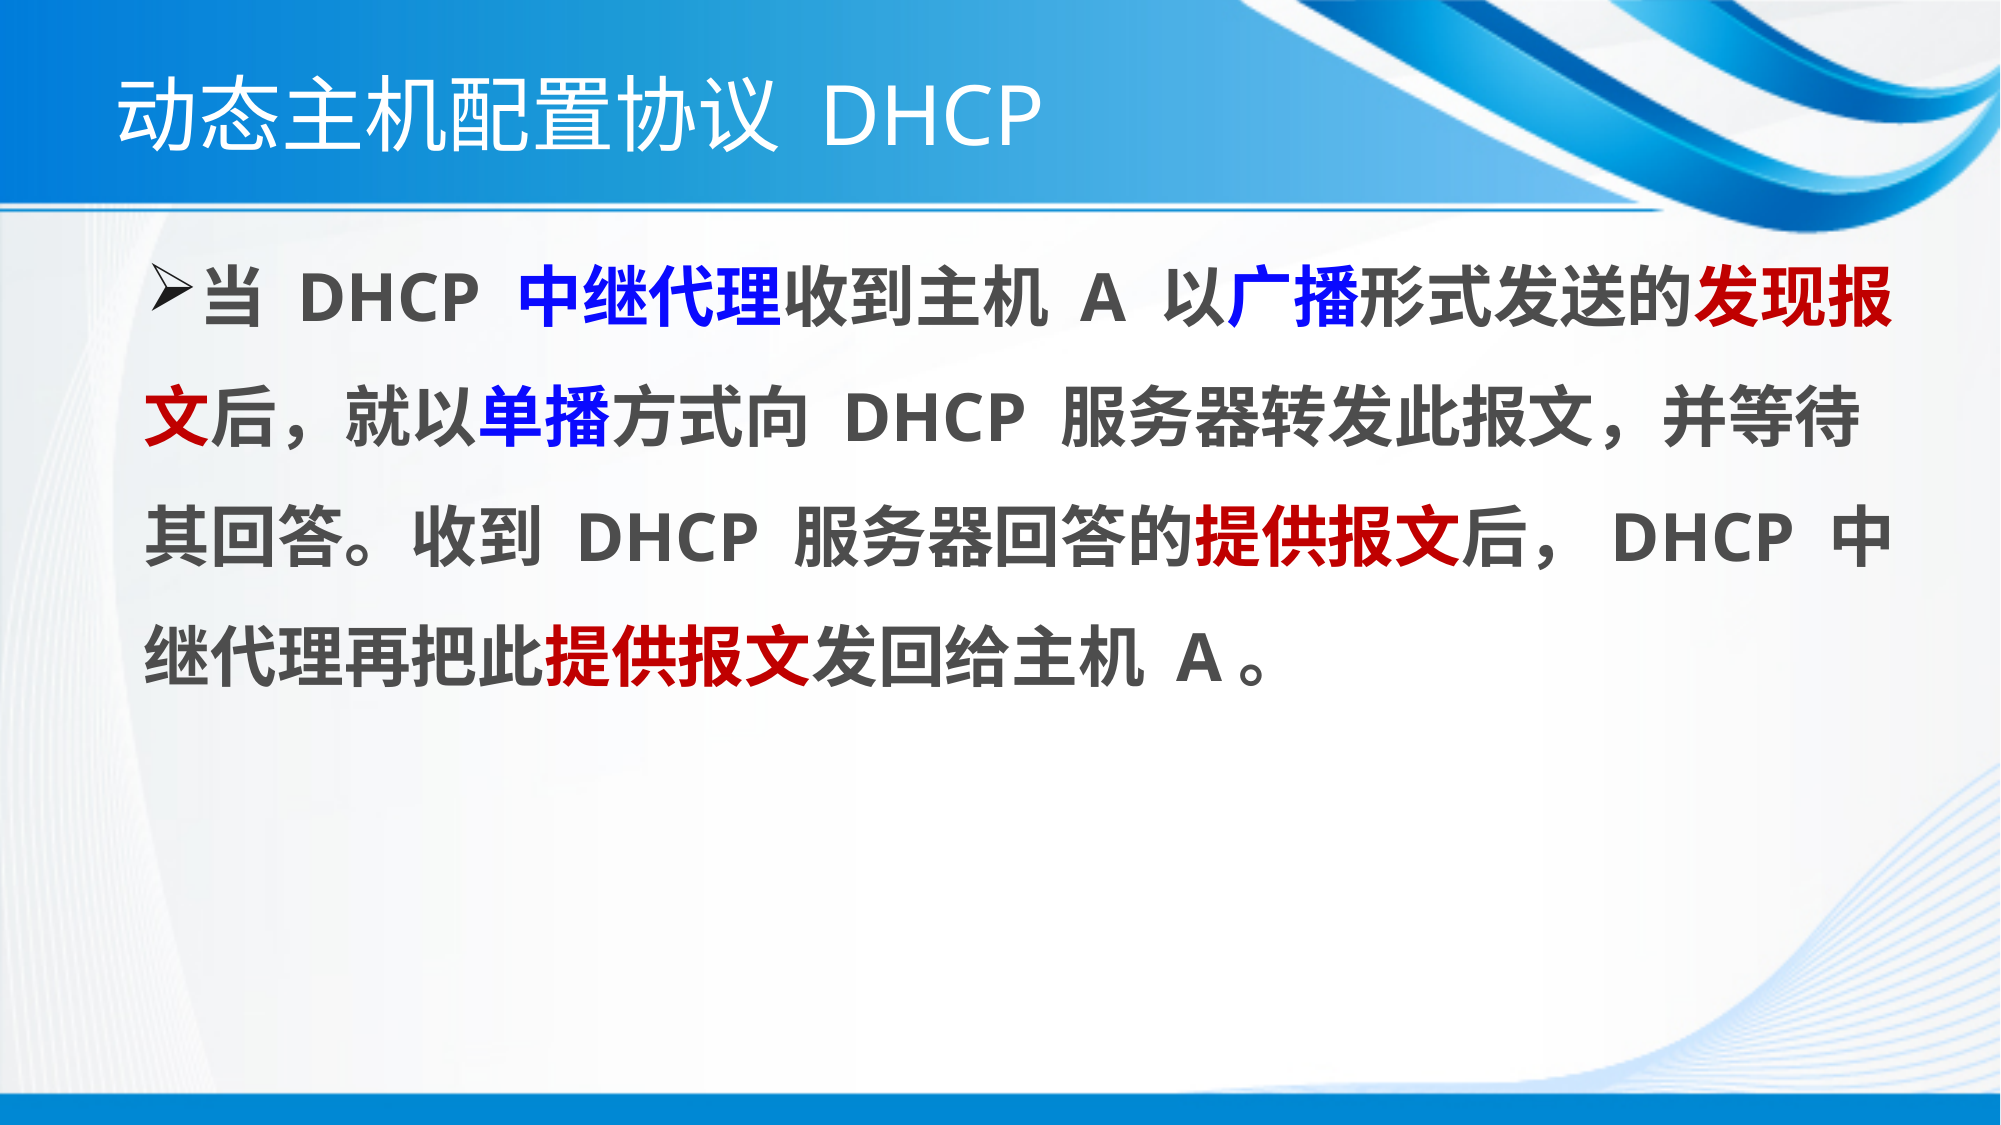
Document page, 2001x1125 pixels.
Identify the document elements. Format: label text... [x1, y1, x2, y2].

picture [0, 0, 2001, 1125]
list 当 DHCP 中继代理收到主机 A 以广播形式发送的发现报文后，就以单播方式向 DHCP 服务器转发此报文，并等待其回答。收到 DHCP 服务器回答的提供报文后，DHCP 中继代理再把此提供报文发回给主机 A。 [72, 207, 1928, 1011]
title 动态主机配置协议 DHCP [99, 45, 1900, 180]
